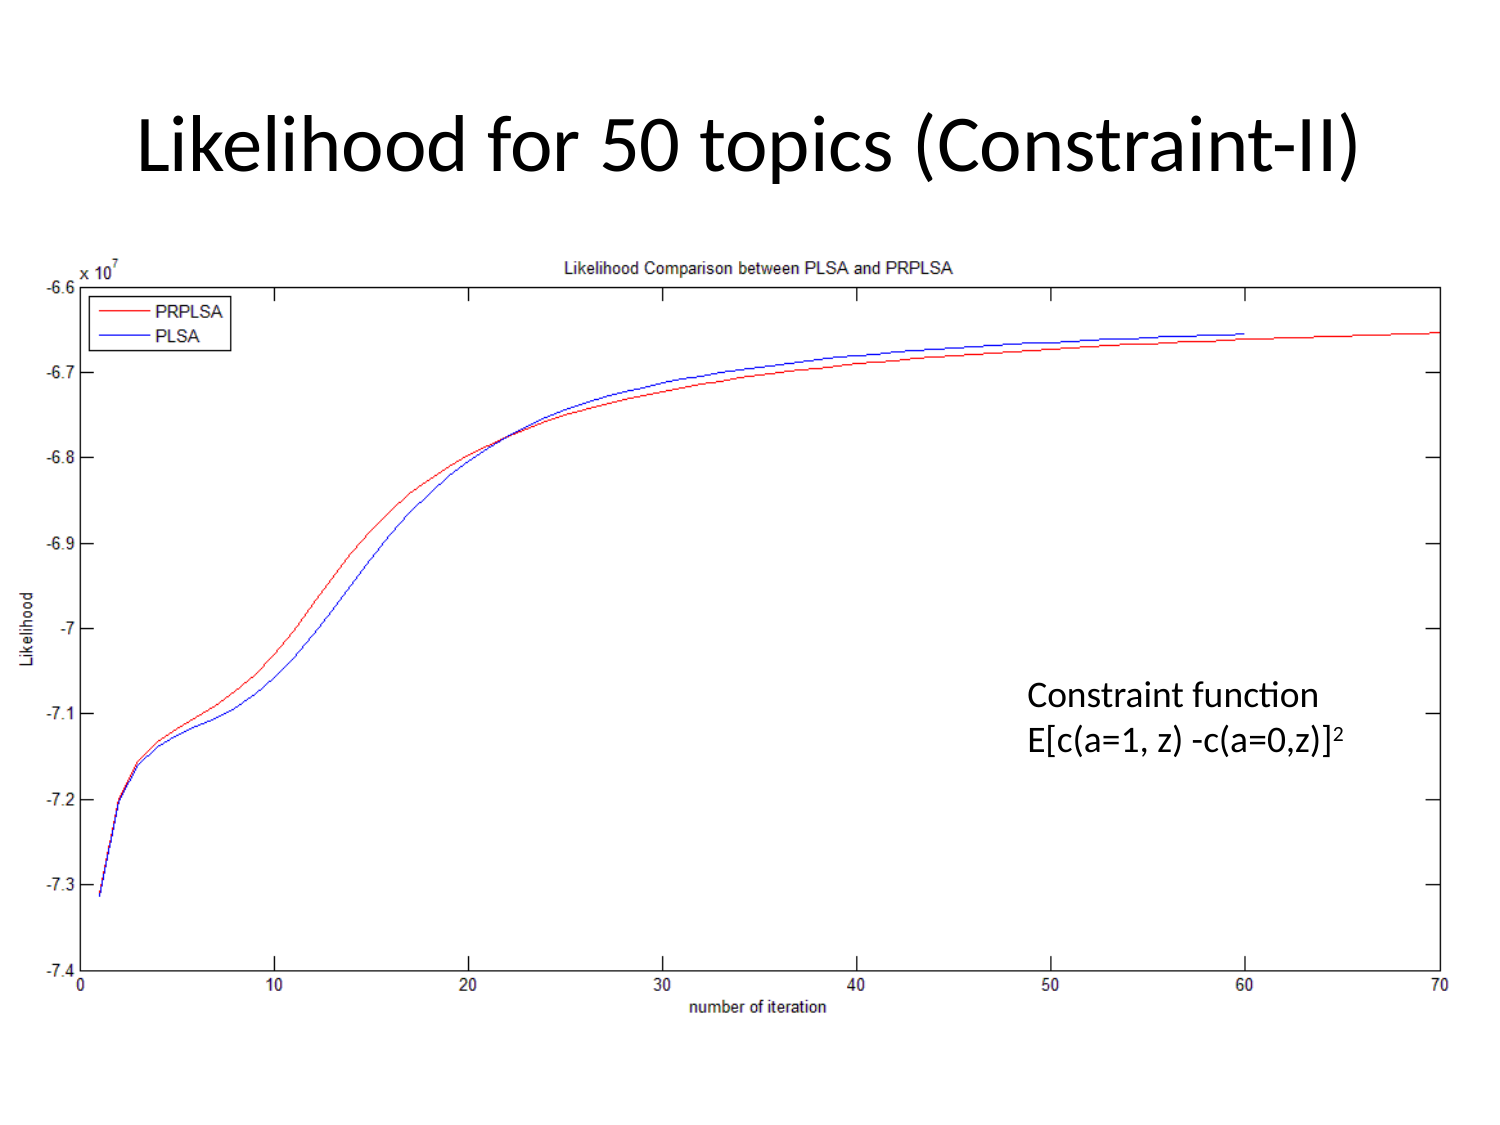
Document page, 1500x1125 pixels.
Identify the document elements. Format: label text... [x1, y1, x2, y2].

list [0, 224, 1500, 1063]
title Likelihood for 50 topics (Constraint-II) [75, 45, 1425, 221]
